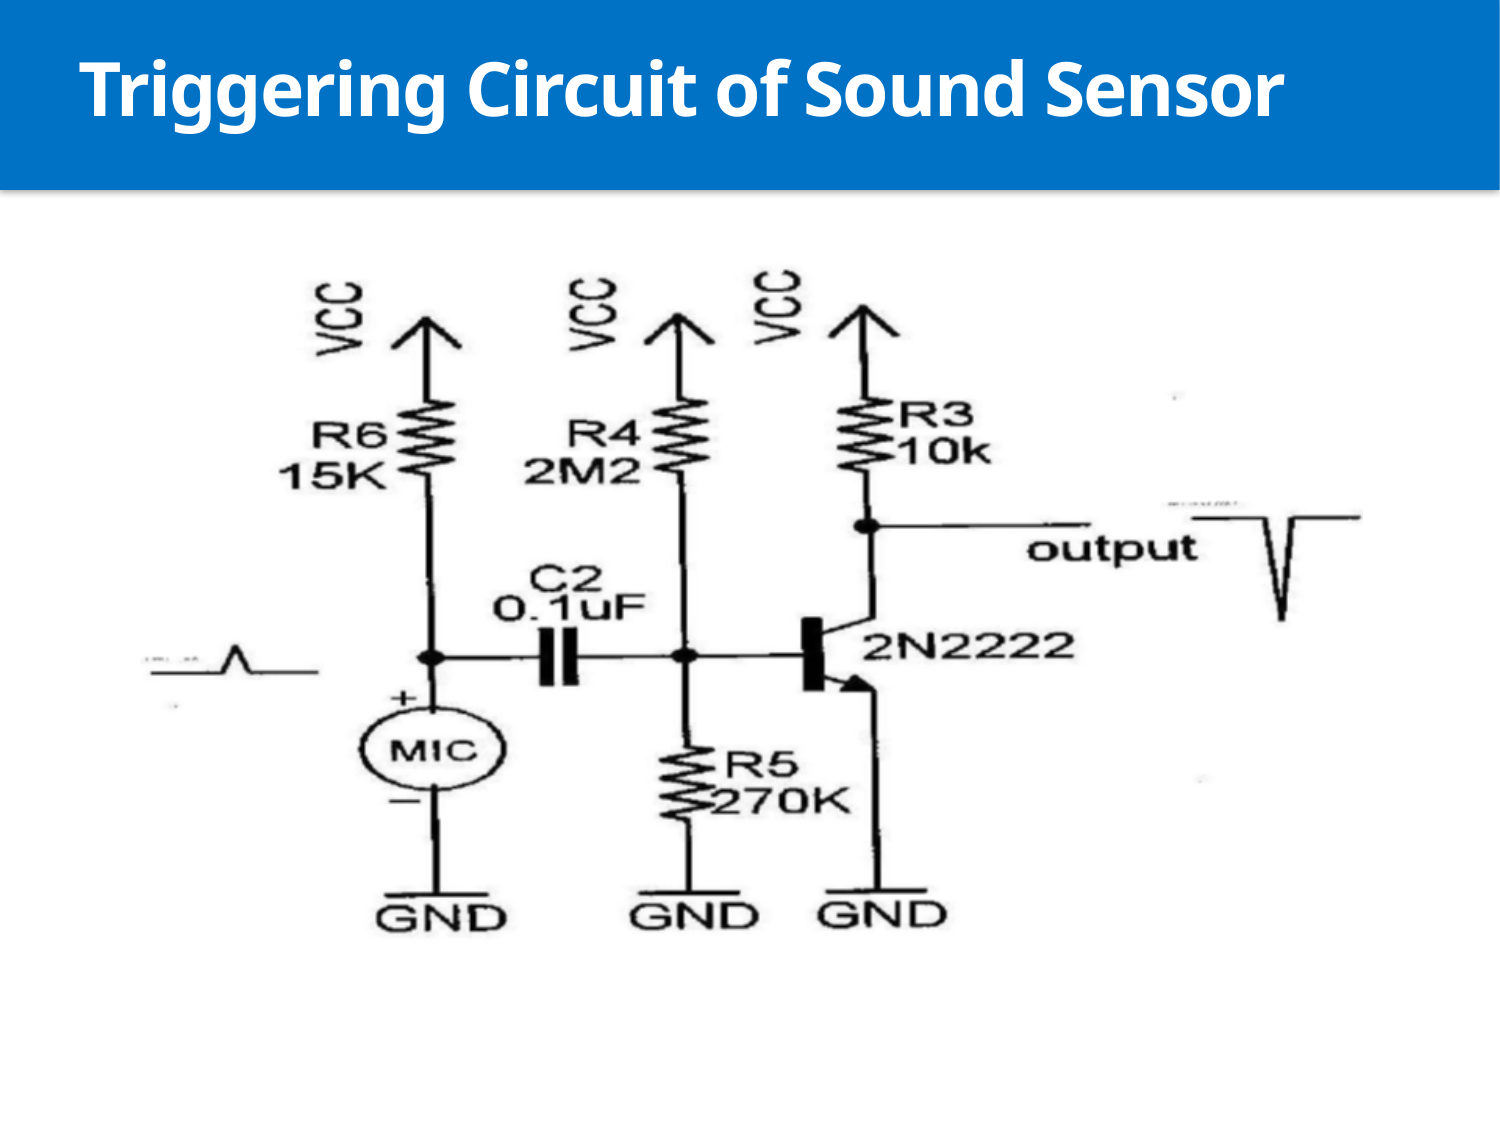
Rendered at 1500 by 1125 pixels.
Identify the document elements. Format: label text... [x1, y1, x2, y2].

title Triggering Circuit of Sound Sensor [78, 51, 1423, 133]
picture [137, 256, 1364, 963]
